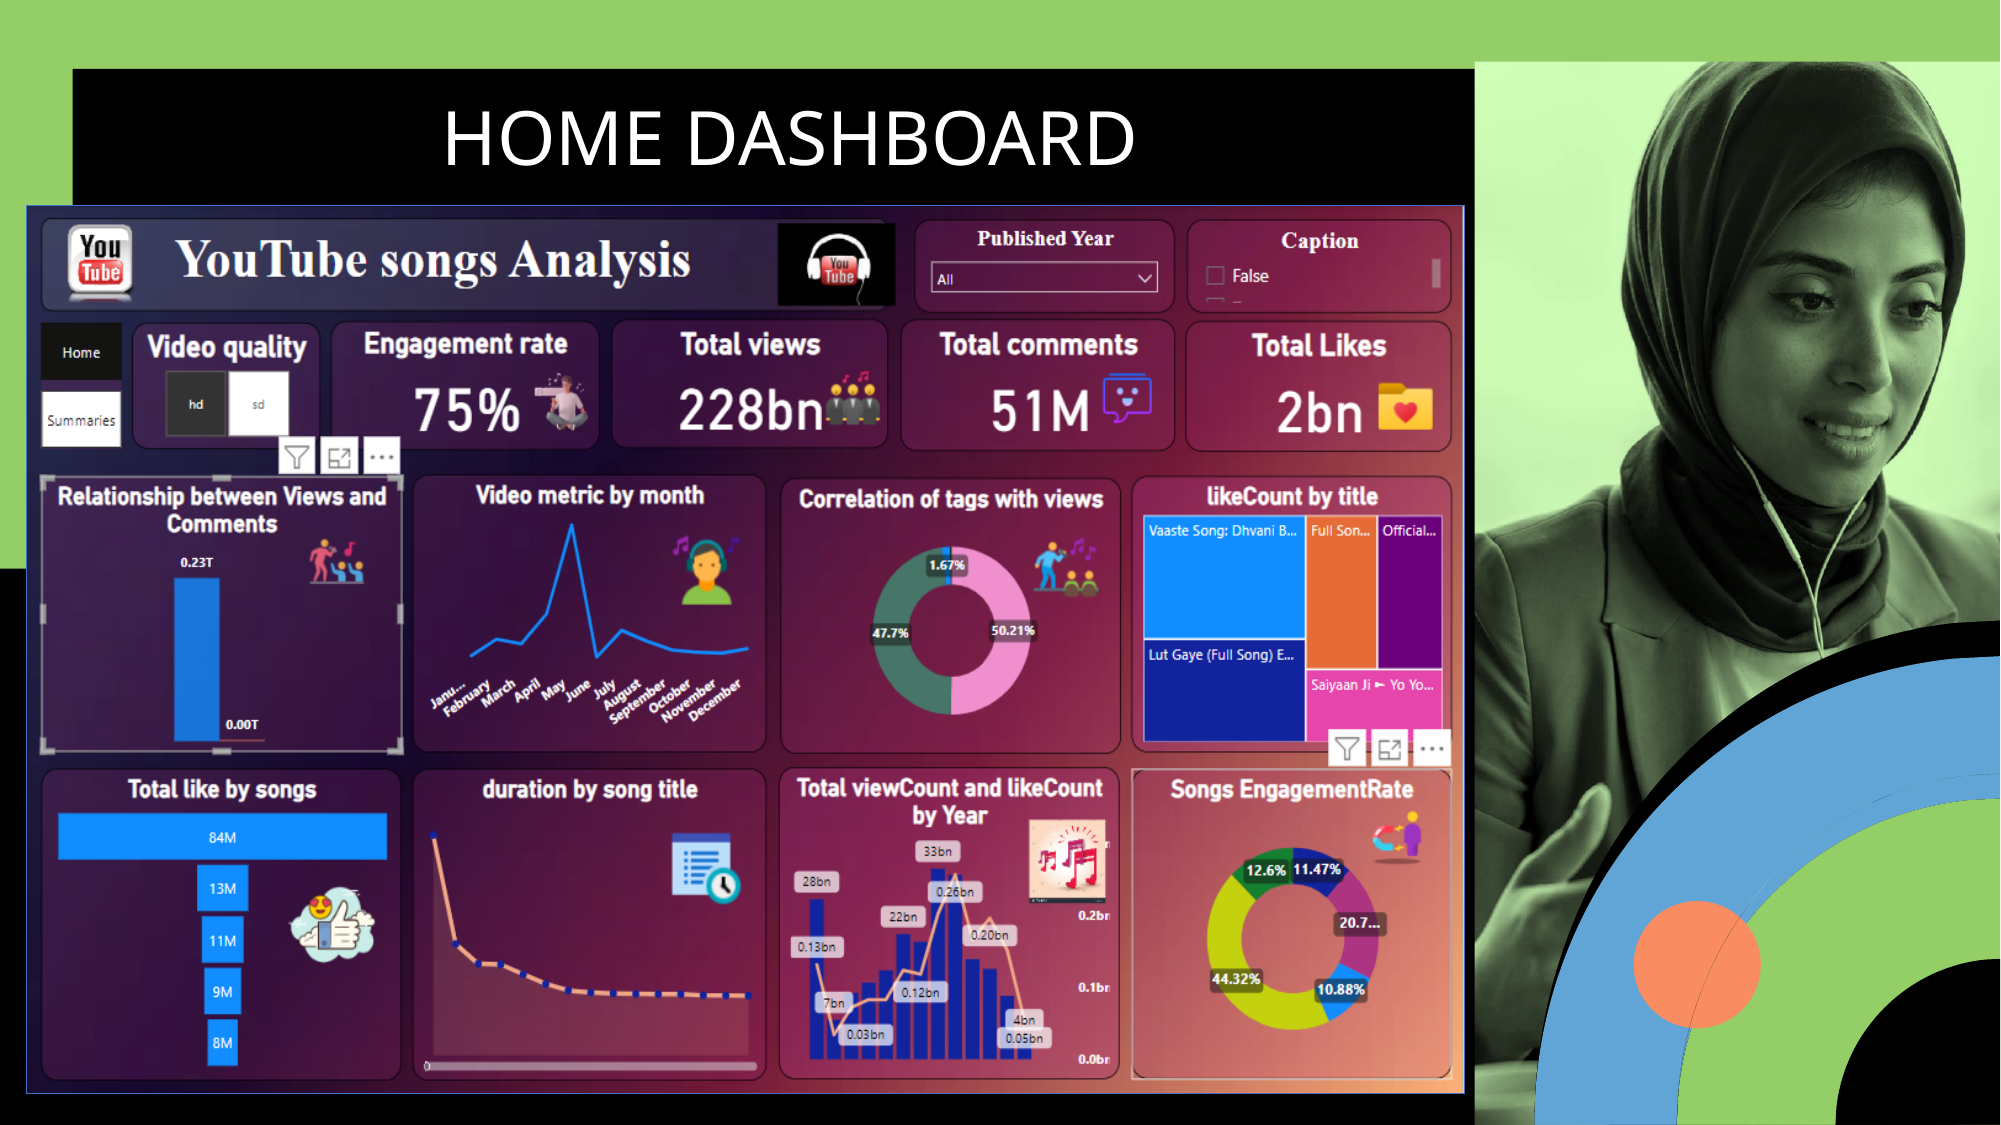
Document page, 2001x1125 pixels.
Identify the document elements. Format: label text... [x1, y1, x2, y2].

title Home Dashboard [426, 83, 1157, 189]
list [26, 205, 1466, 1094]
picture [1474, 61, 2000, 1125]
